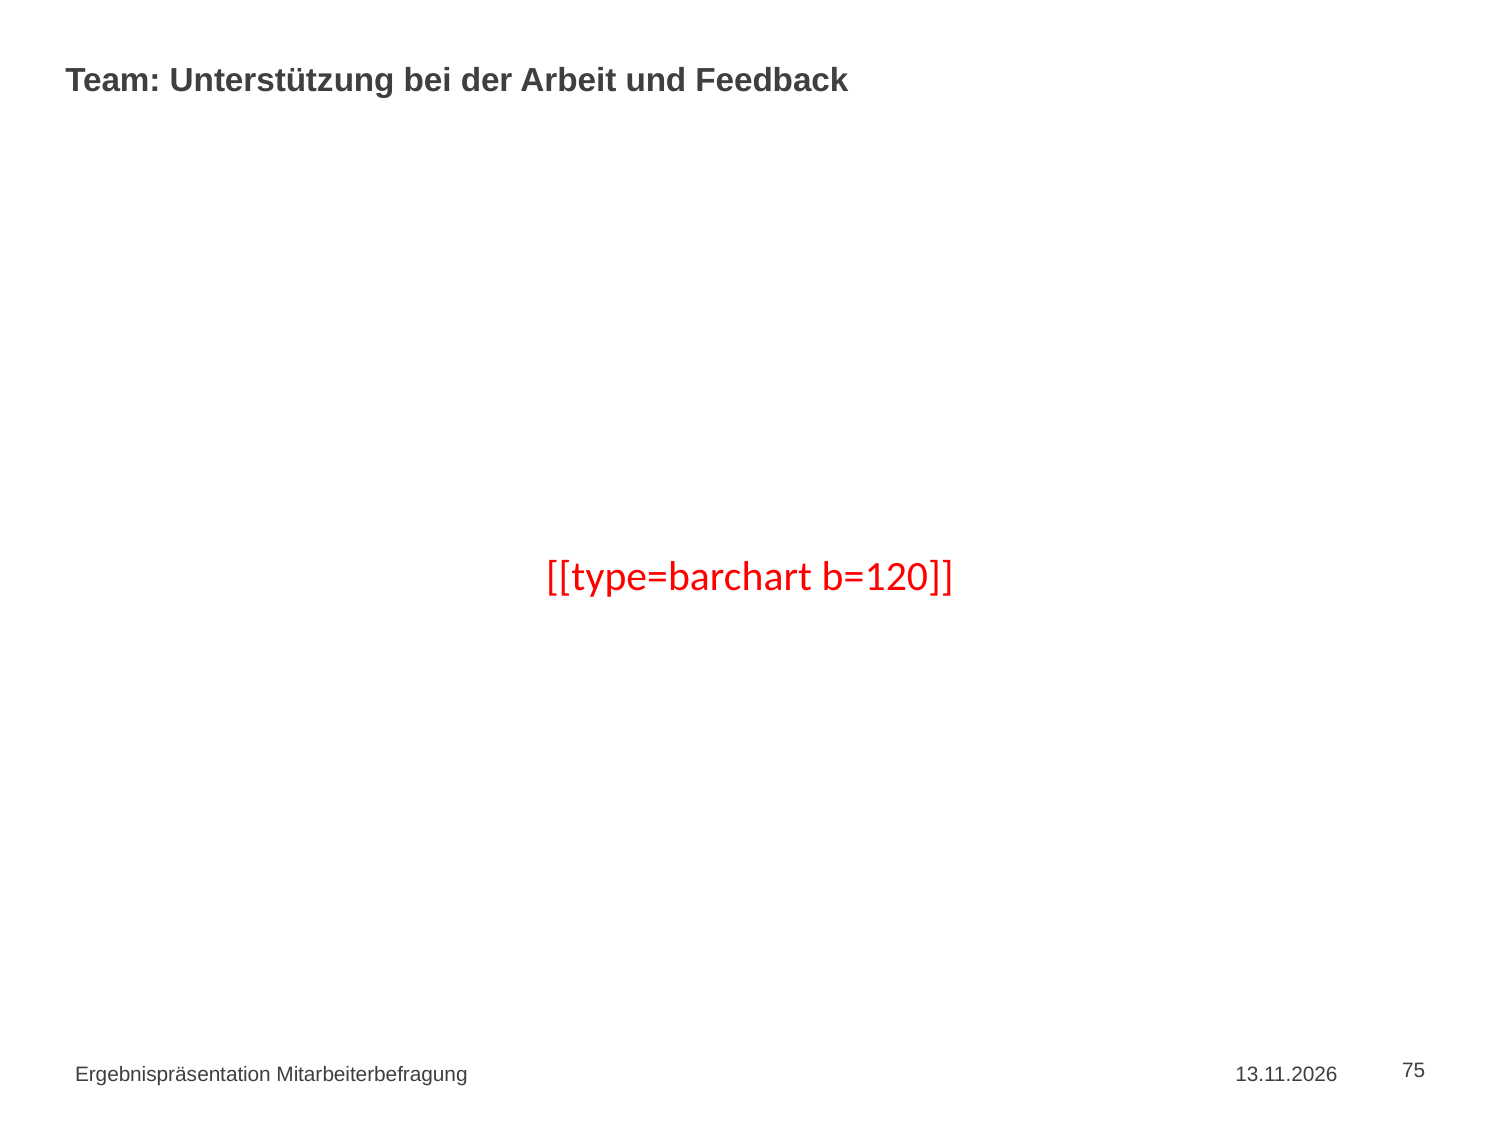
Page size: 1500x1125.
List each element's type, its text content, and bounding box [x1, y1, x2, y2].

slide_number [1113, 1042, 1338, 1103]
slide_number 75 [1338, 1042, 1425, 1103]
footer Ergebnispräsentation Mitarbeiterbefragung [75, 1042, 1113, 1103]
text_box [[type=barchart b=120]] [422, 540, 1078, 606]
title Team: Unterstützung bei der Arbeit und Feedback [49, 50, 1400, 150]
